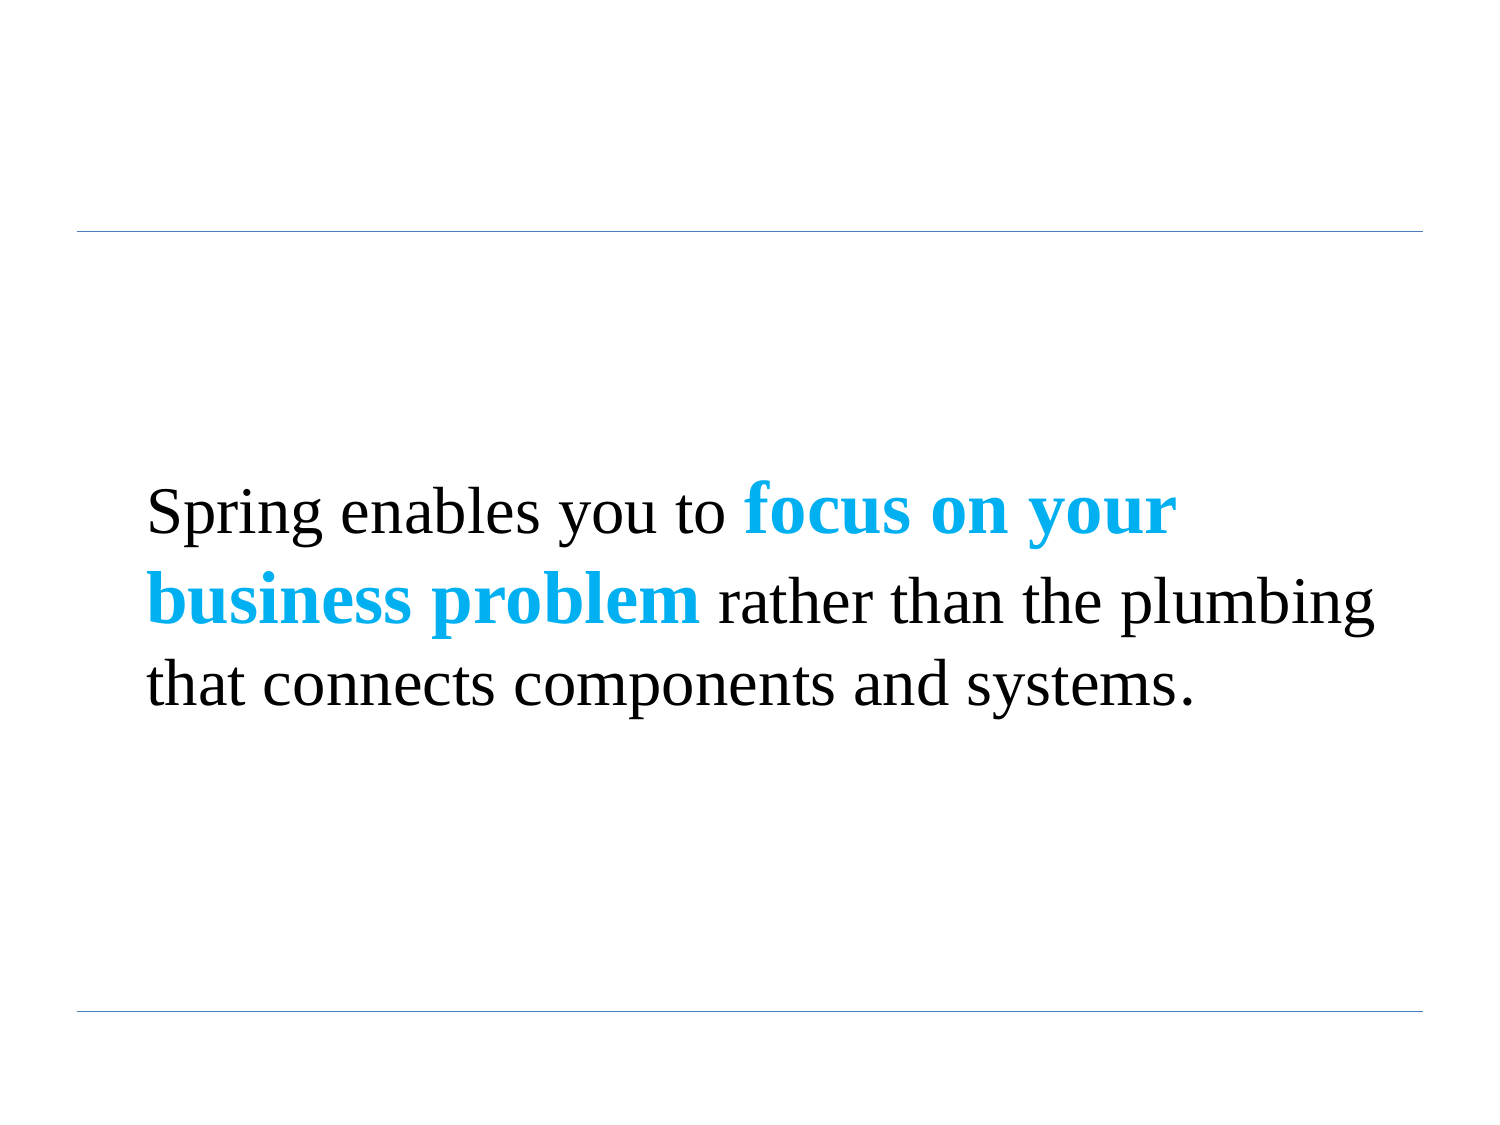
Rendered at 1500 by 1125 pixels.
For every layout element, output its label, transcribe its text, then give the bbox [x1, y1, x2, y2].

list Spring enables you to focus on your business problem rather than the plumbing that connects components and systems. [75, 262, 1425, 1005]
